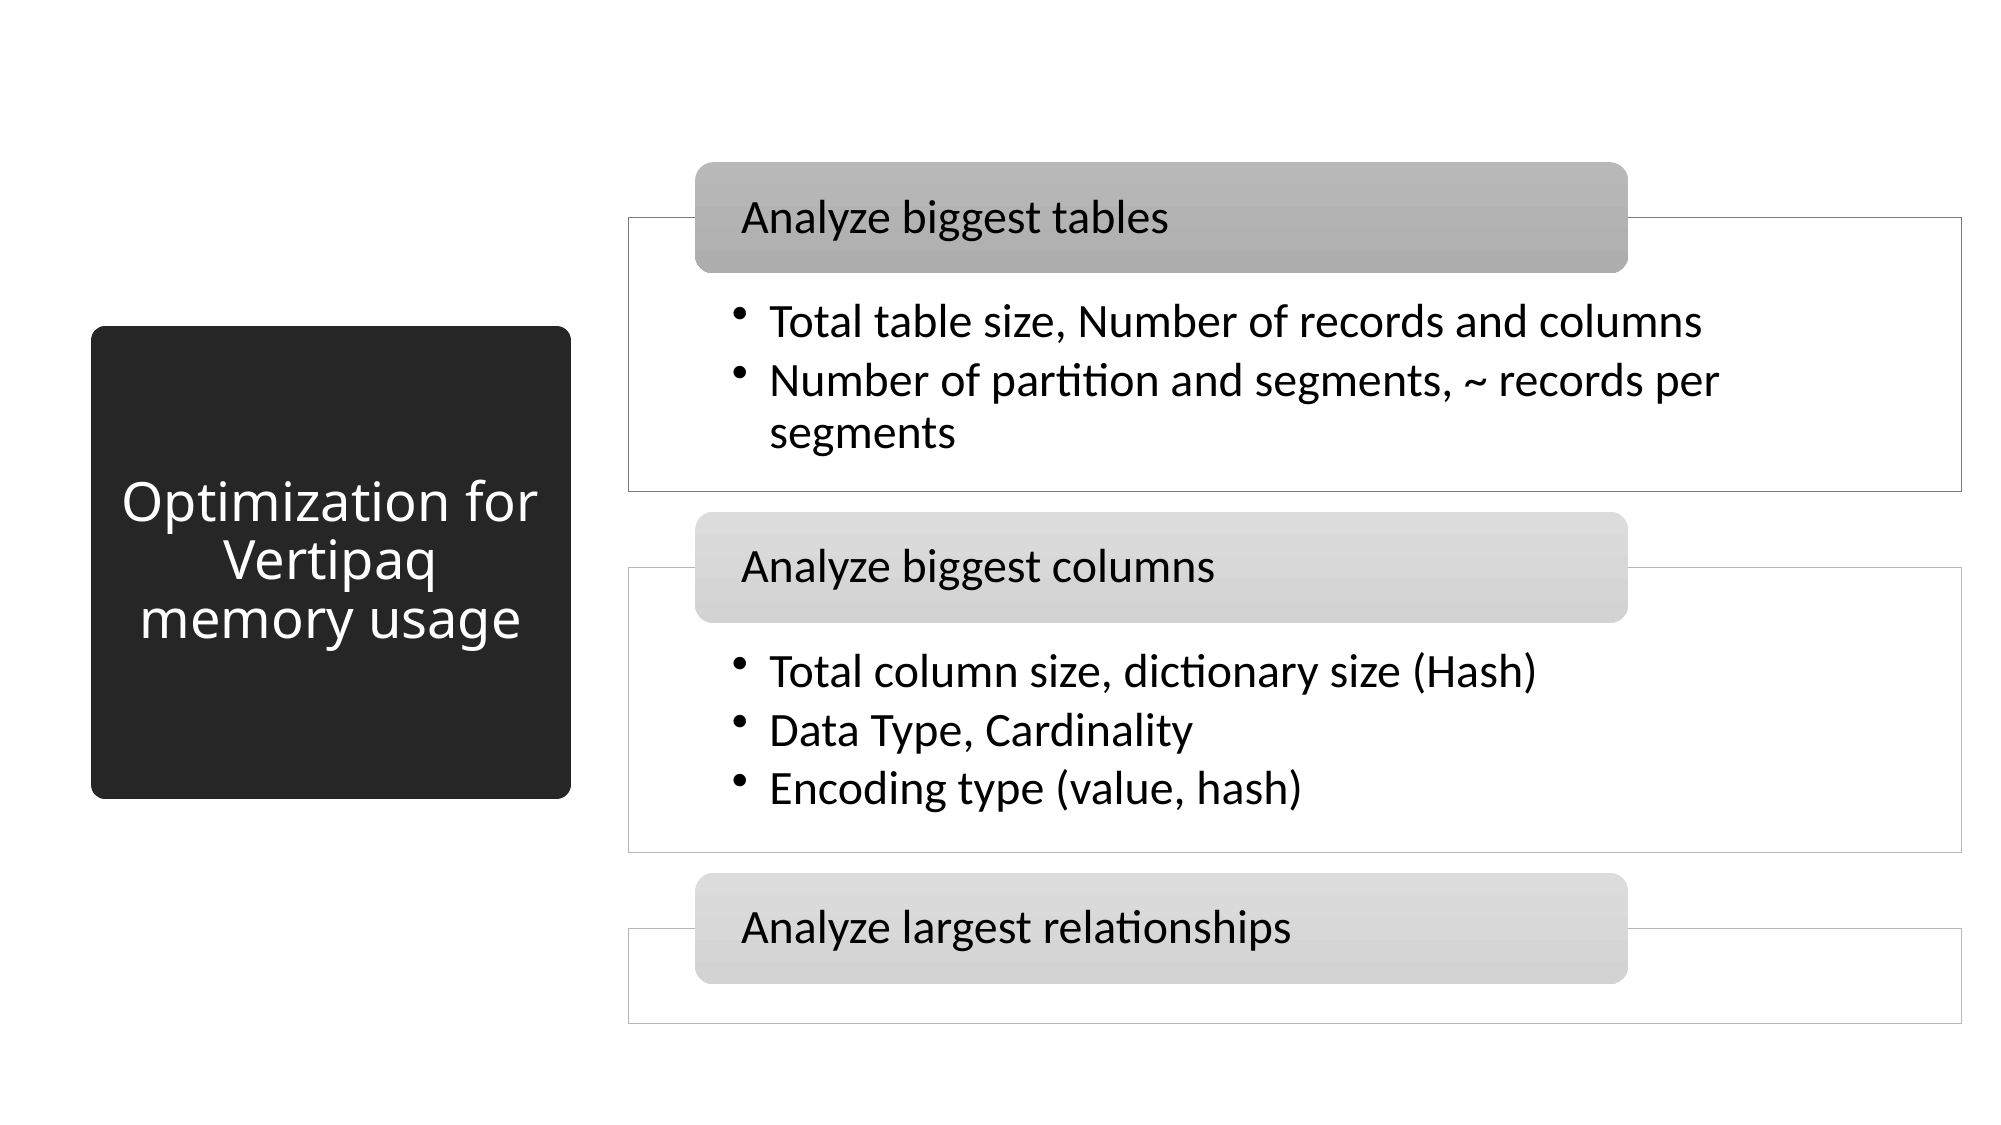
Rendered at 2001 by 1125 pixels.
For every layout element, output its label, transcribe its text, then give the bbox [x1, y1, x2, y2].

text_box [628, 148, 1962, 1038]
title Optimization for Vertipaq memory usage [105, 340, 557, 785]
